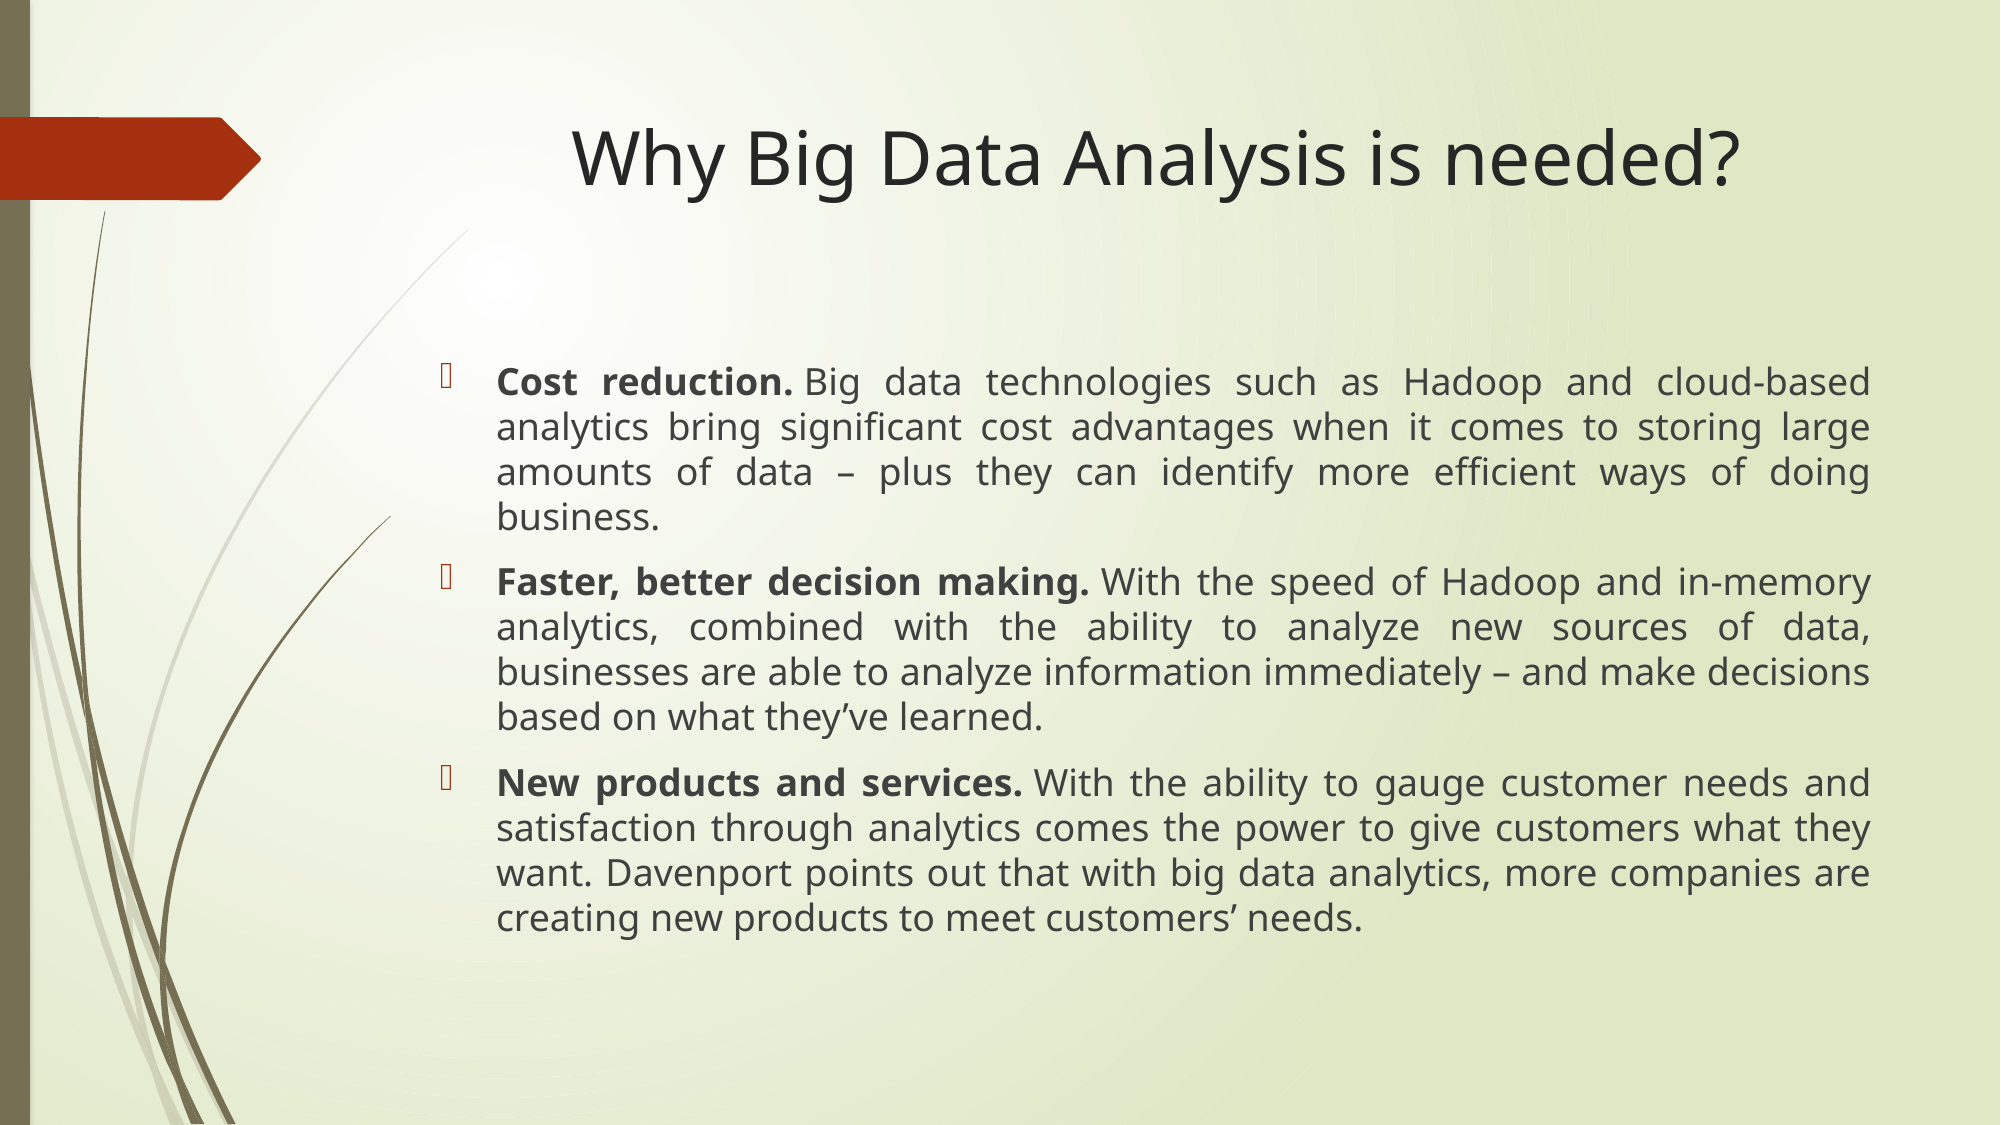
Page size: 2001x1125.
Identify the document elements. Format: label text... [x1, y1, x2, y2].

list Cost reduction. Big data technologies such as Hadoop and cloud-based analytics bring significant cost advantages when it comes to storing large amounts of data – plus they can identify more efficient ways of doing business. Faster, better decision making. With the speed of Hadoop and in-memory analytics, combined with the ability to analyze new sources of data, businesses are able to analyze information immediately – and make decisions based on what they’ve learned. New products and services. With the ability to gauge customer needs and satisfaction through analytics comes the power to give customers what they want. Davenport points out that with big data analytics, more companies are creating new products to meet customers’ needs. [424, 350, 1888, 970]
title Why Big Data Analysis is needed? [425, 102, 1888, 313]
